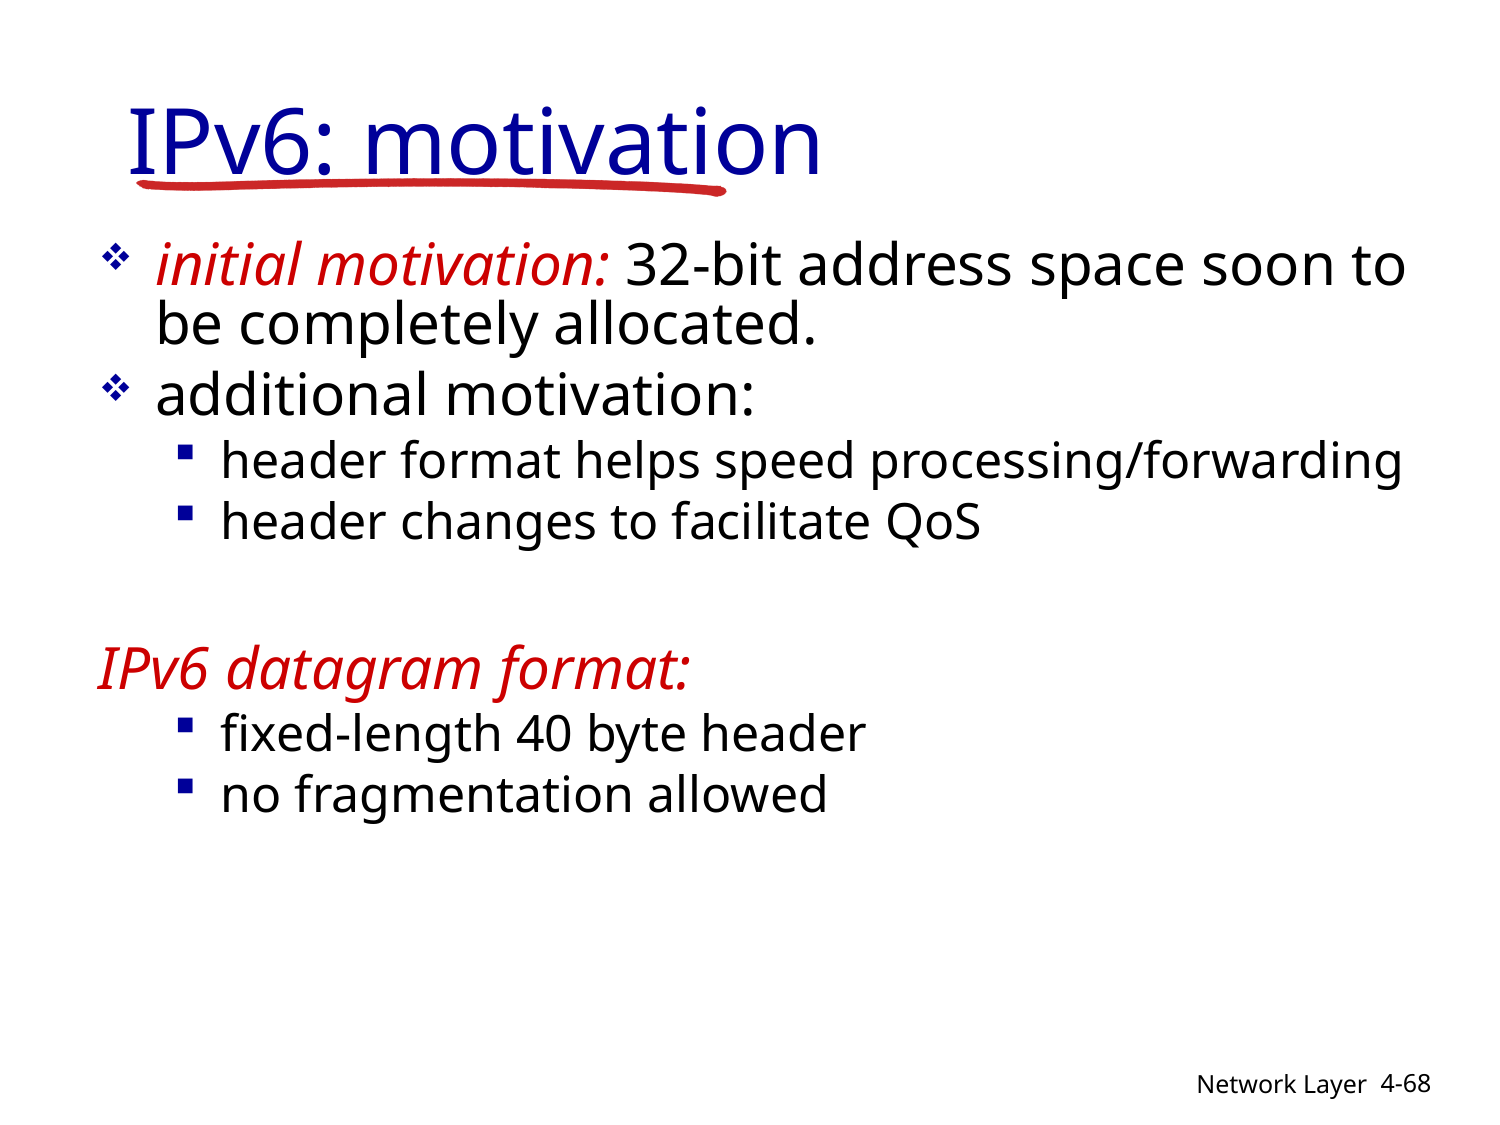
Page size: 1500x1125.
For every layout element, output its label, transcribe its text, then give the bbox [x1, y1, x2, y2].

footer Network Layer [907, 1068, 1383, 1109]
slide_number 4-68 [1365, 1059, 1477, 1106]
picture [132, 172, 733, 202]
title IPv6: motivation [112, 69, 1388, 207]
list initial motivation: 32-bit address space soon to be completely allocated. additional motivation: header format helps speed processing/forwarding header changes to facilitate QoS IPv6 datagram format: fixed-length 40 byte header no fragmentation allowed [83, 229, 1430, 1068]
